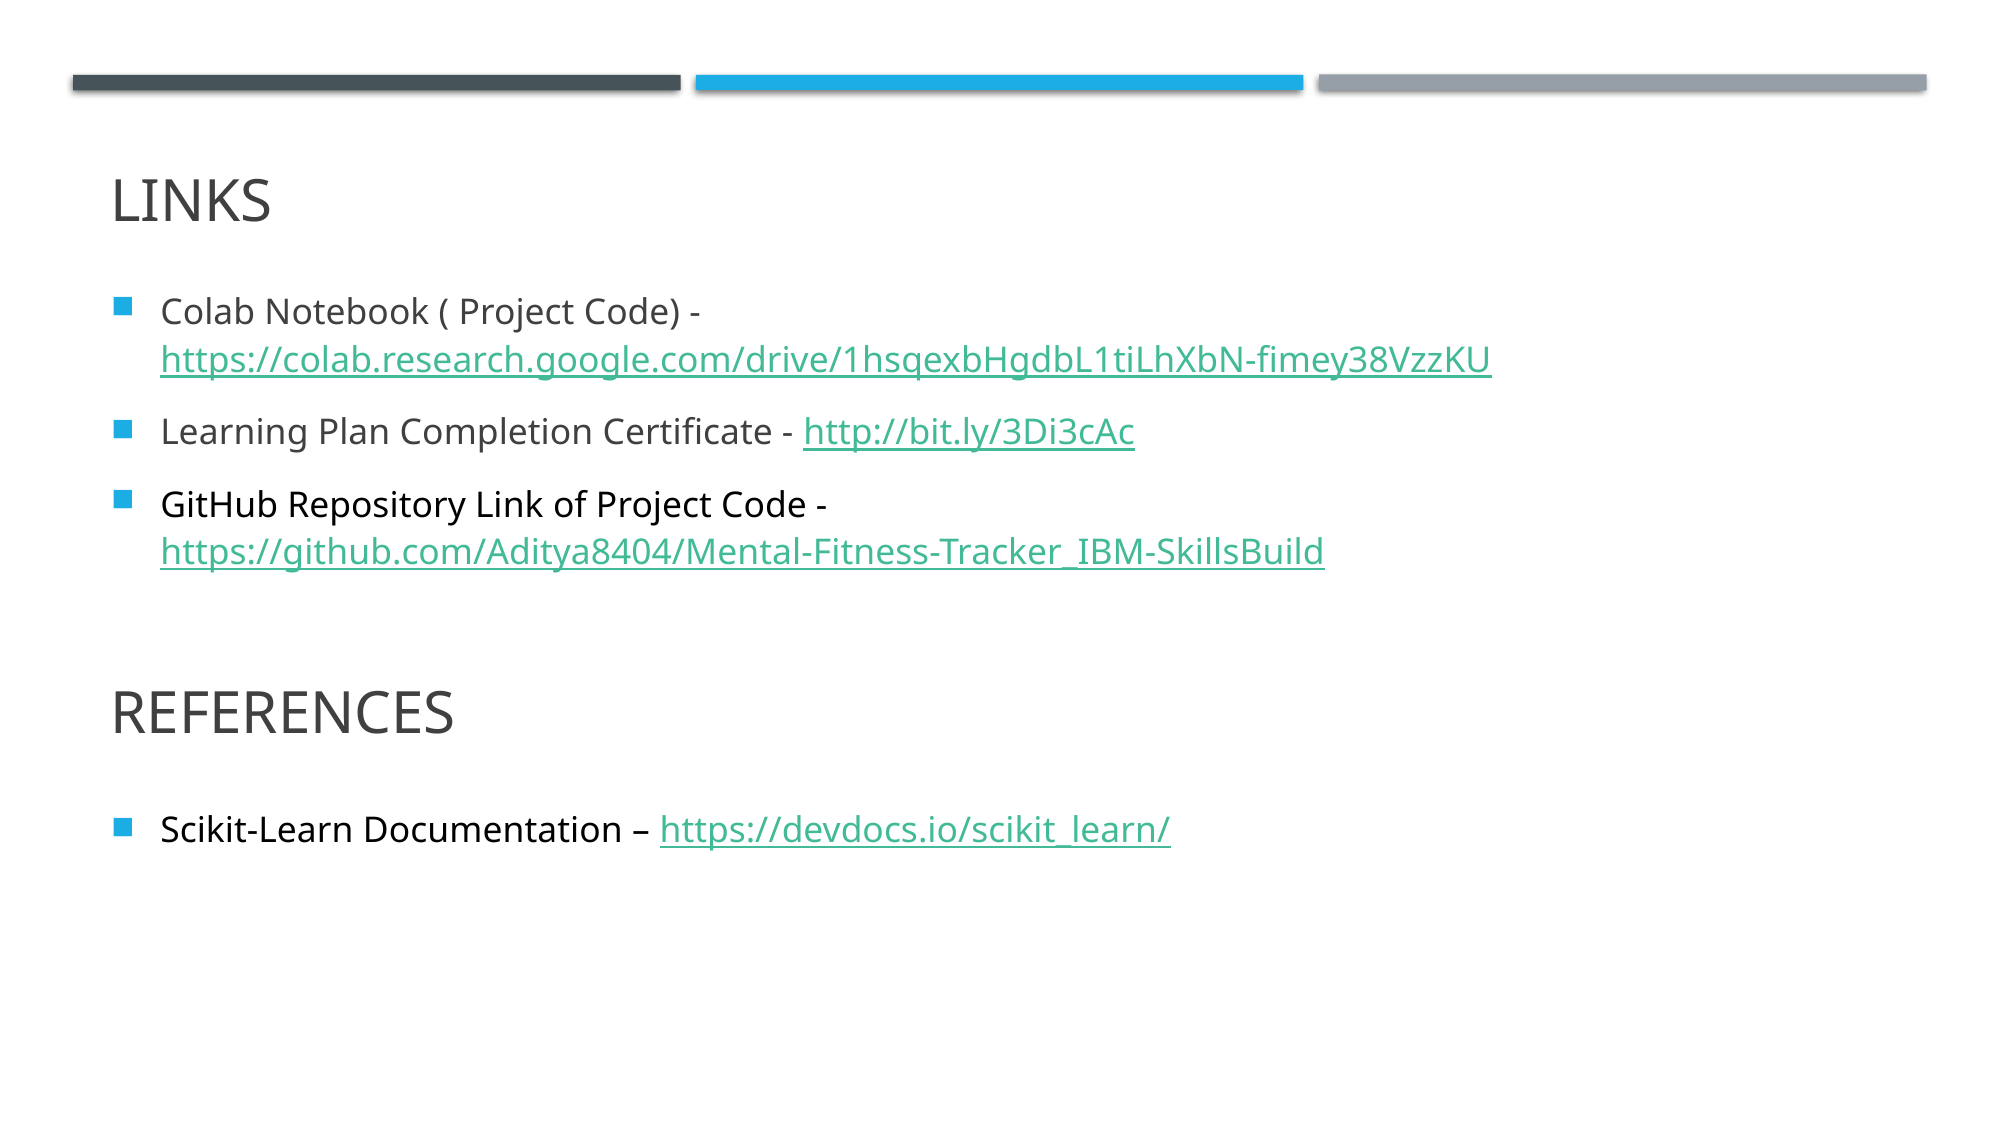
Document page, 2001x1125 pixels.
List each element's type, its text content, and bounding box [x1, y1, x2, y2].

title Links [95, 115, 1905, 277]
list Colab Notebook ( Project Code) - https://colab.research.google.com/drive/1hsqexbHgdbL1tiLhXbN-fimey38VzzKU Learning Plan Completion Certificate - http://bit.ly/3Di3cAc GitHub Repository Link of Project Code - https://github.com/Aditya8404/Mental-Fitness-Tracker_IBM-SkillsBuild References Scikit-Learn Documentation – https://devdocs.io/scikit_learn/ [95, 277, 1905, 1058]
